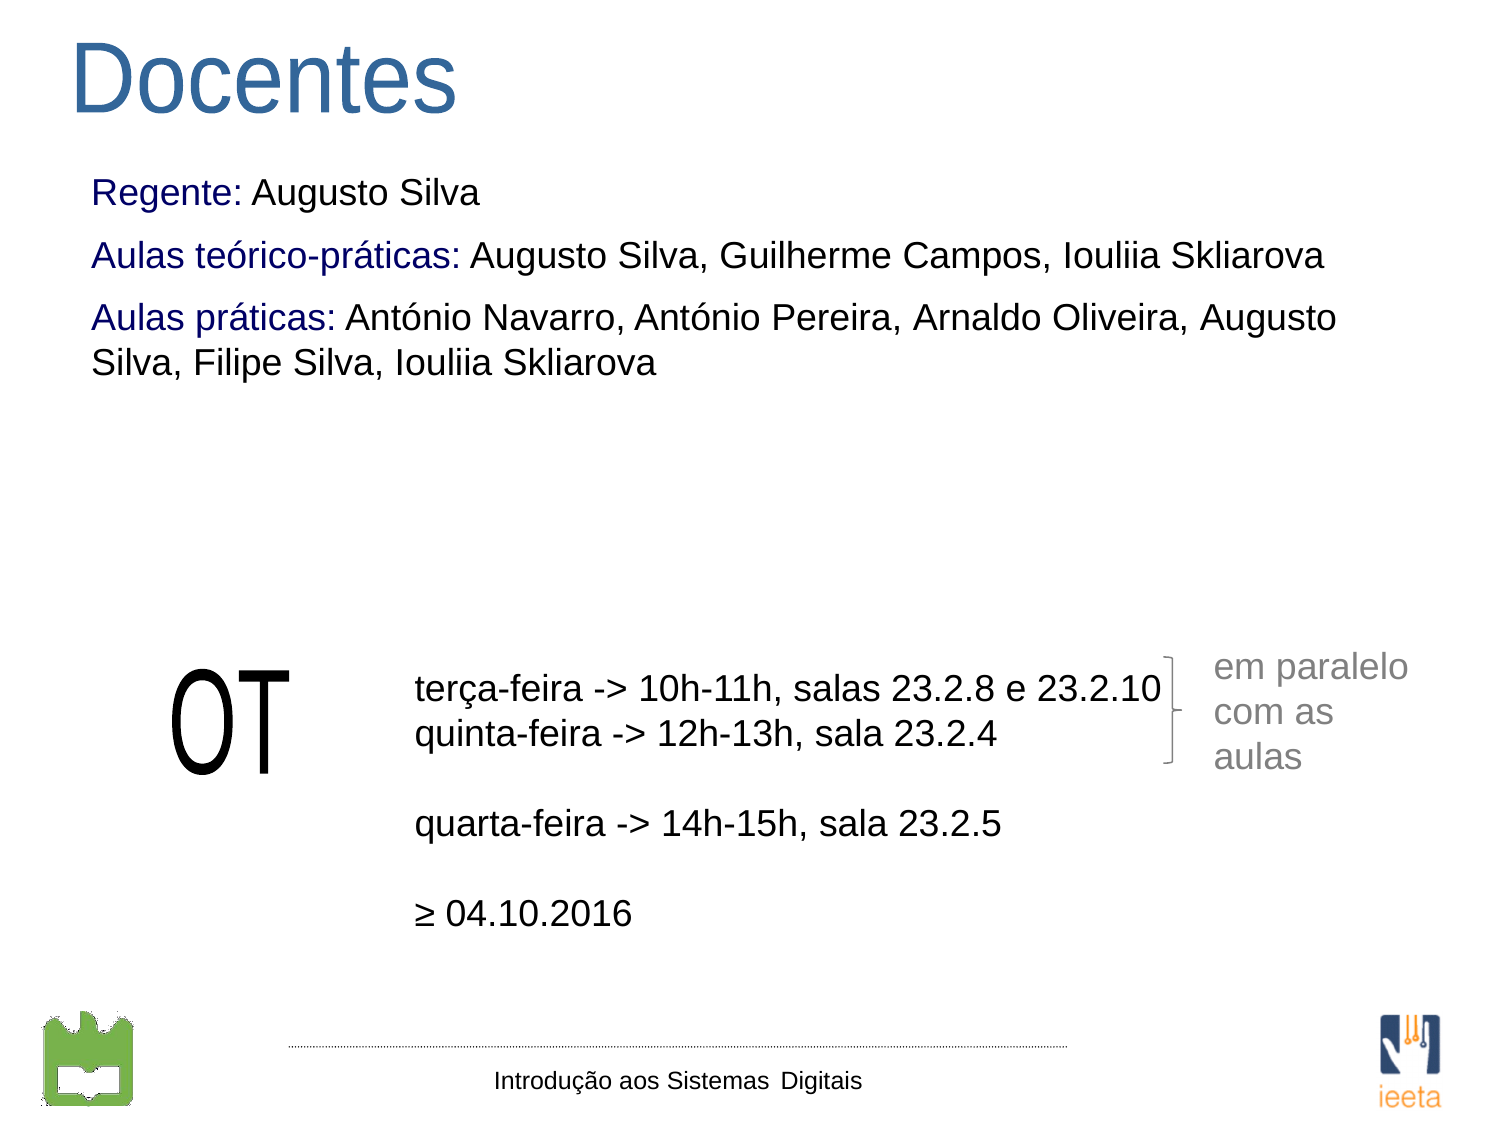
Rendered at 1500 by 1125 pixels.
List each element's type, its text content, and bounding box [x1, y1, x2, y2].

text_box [395, 634, 1448, 945]
picture [41, 1011, 134, 1107]
text_box Regente: Augusto Silva Aulas teórico-práticas: Augusto Silva, Guilherme Campos, Iouliia Skliarova Aulas práticas: António Navarro, António Pereira, Arnaldo Oliveira, Augusto Silva, Filipe Silva, Iouliia Skliarova [76, 160, 1388, 391]
picture [1376, 1011, 1443, 1111]
